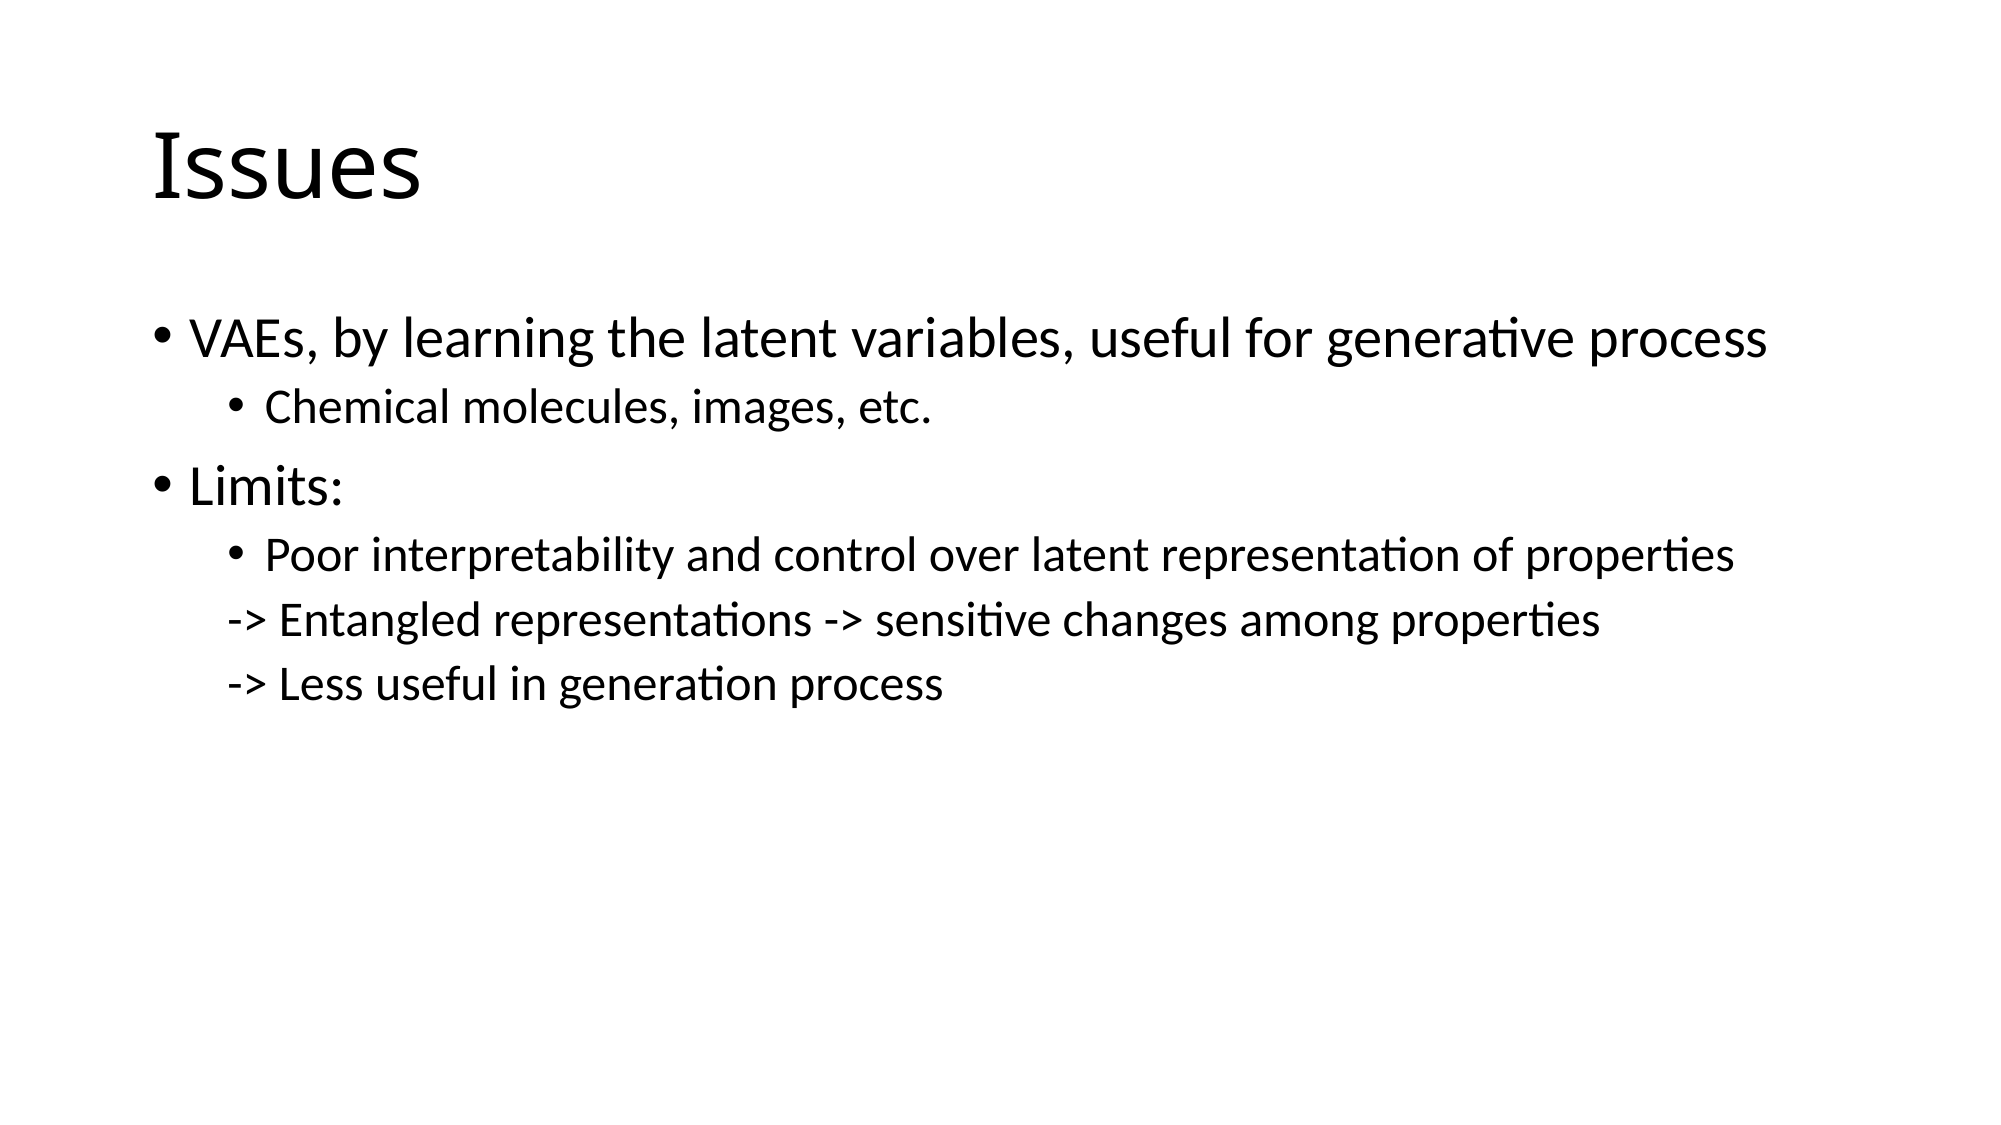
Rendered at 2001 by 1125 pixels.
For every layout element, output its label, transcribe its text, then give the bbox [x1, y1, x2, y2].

list VAEs, by learning the latent variables, useful for generative process Chemical molecules, images, etc. Limits: Poor interpretability and control over latent representation of properties -> Entangled representations -> sensitive changes among properties -> Less useful in generation process [137, 299, 1863, 1014]
title Issues [137, 59, 1863, 278]
